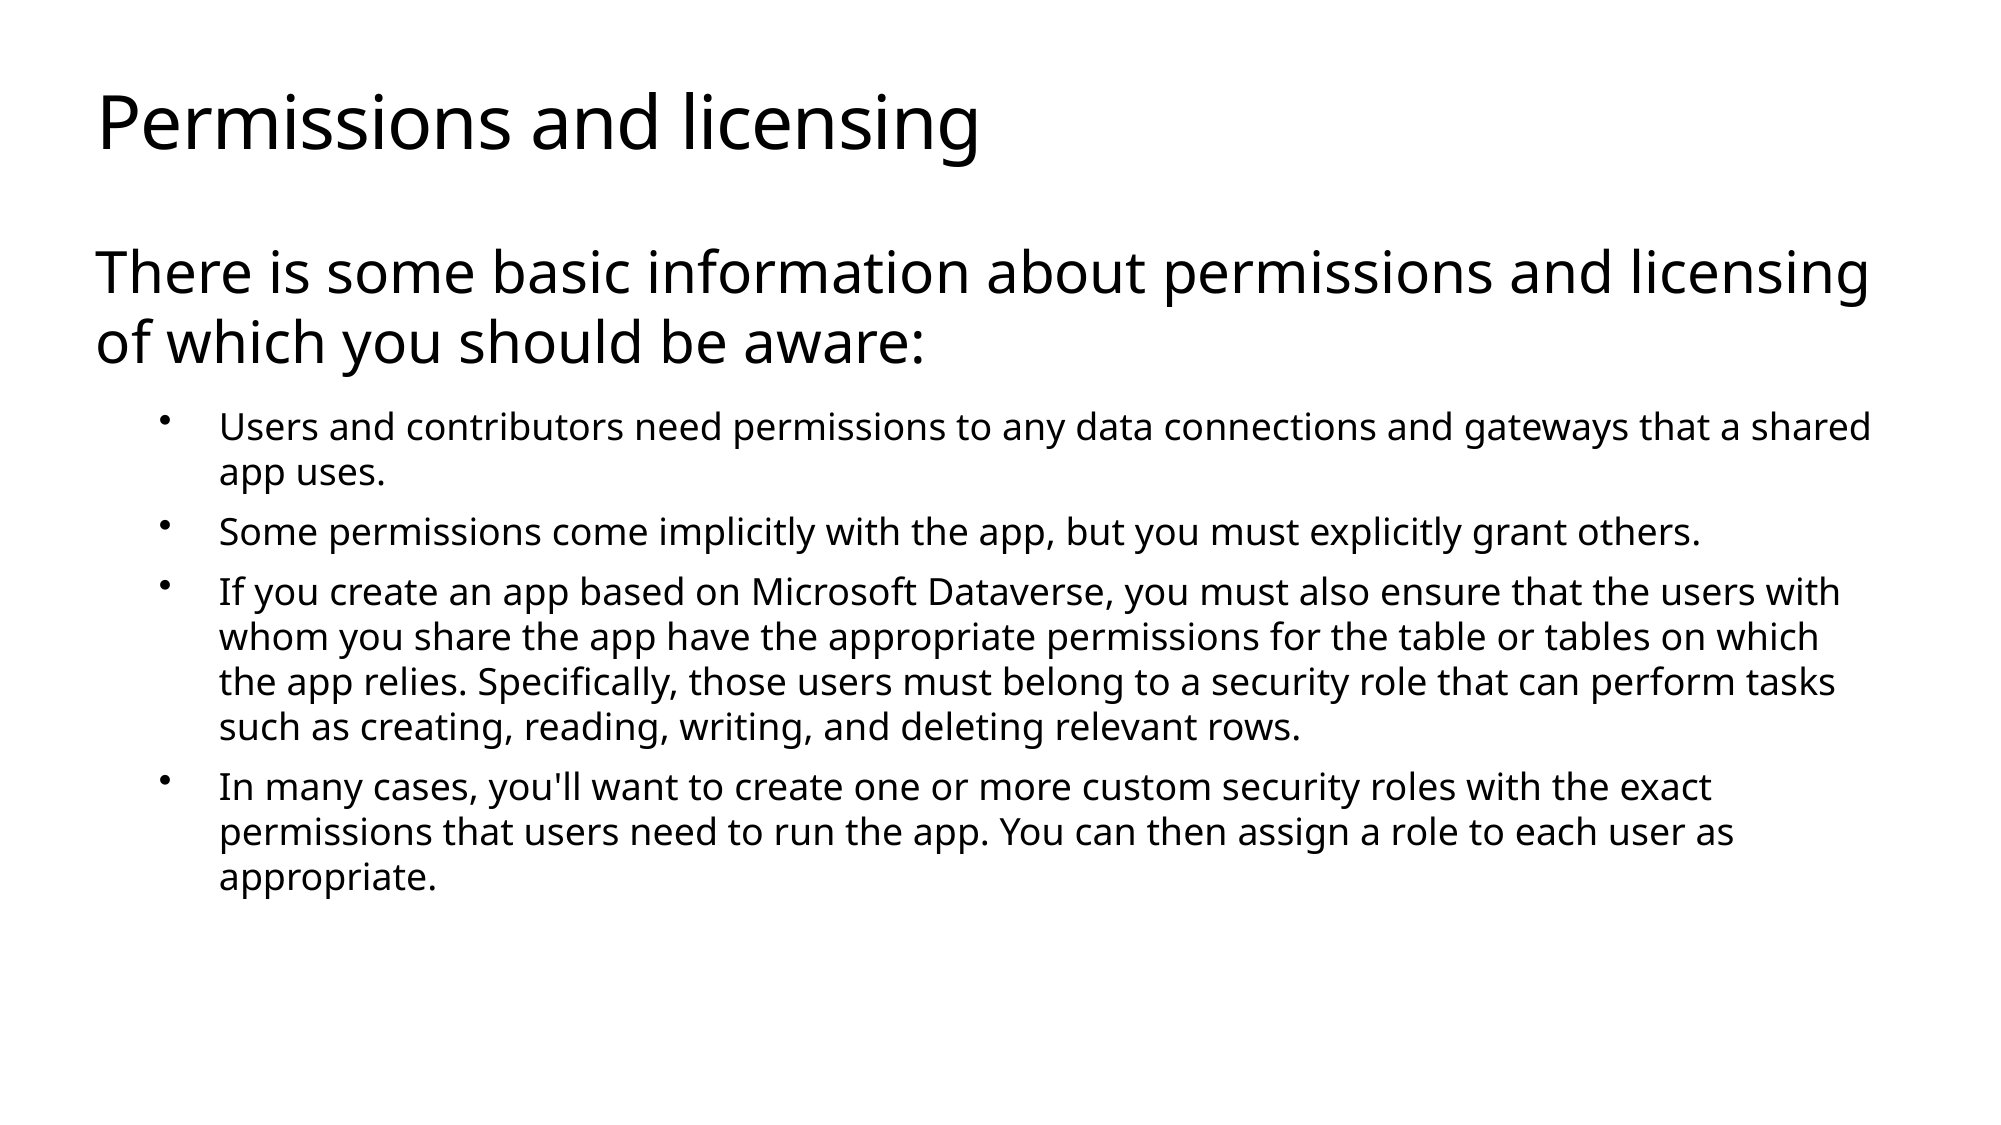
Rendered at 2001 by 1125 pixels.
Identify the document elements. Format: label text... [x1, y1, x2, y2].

title Permissions and licensing [96, 75, 1904, 165]
list There is some basic information about permissions and licensing of which you should be aware: [95, 235, 1904, 376]
text_box Users and contributors need permissions to any data connections and gateways that a shared app uses. Some permissions come implicitly with the app, but you must explicitly grant others. If you create an app based on Microsoft Dataverse, you must also ensure that the users with whom you share the app have the appropriate permissions for the table or tables on which the app relies. Specifically, those users must belong to a security role that can perform tasks such as creating, reading, writing, and deleting relevant rows. In many cases, you'll want to create one or more custom security roles with the exact permissions that users need to run the app. You can then assign a role to each user as appropriate. [99, 394, 1901, 906]
